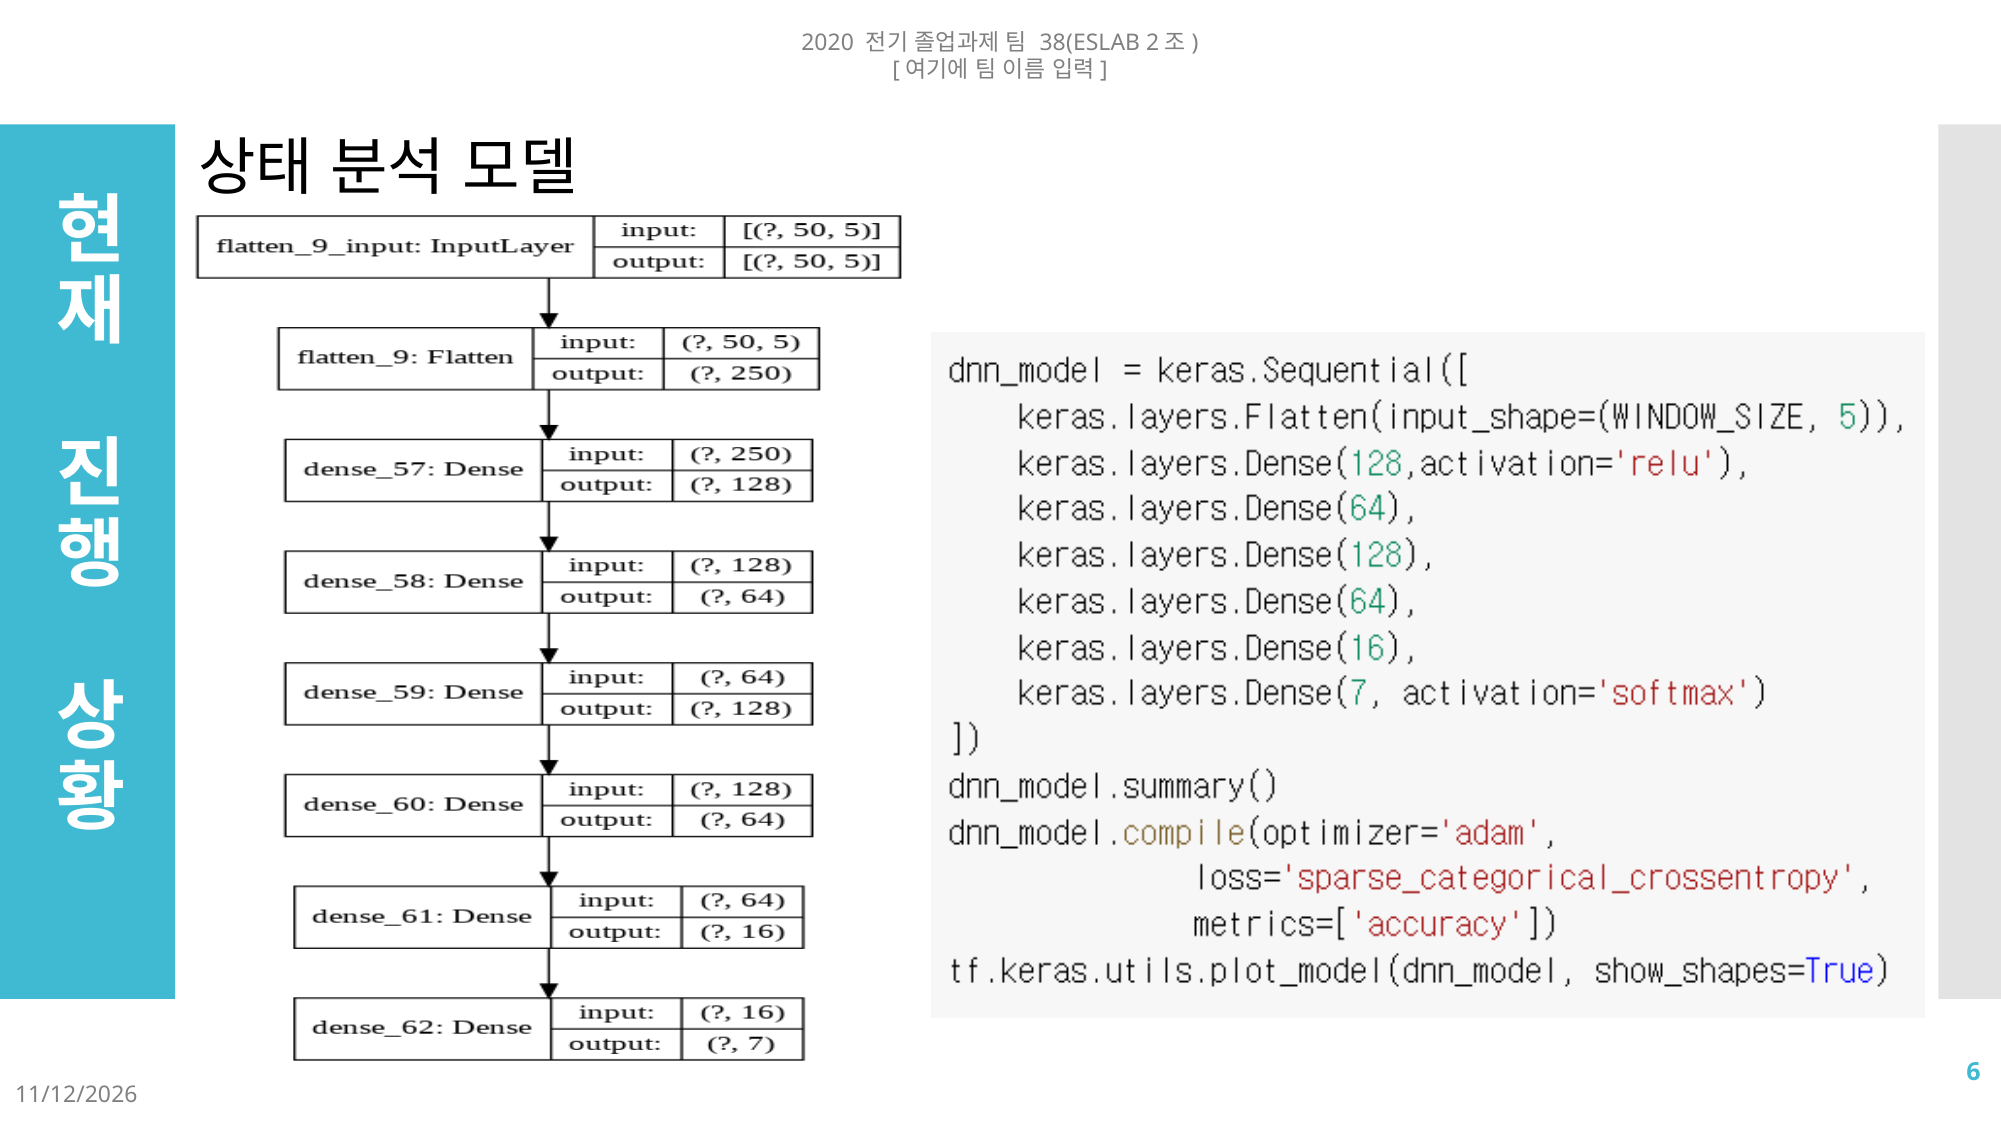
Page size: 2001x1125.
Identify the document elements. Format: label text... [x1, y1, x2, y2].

text_box 상태 분석 모델 [183, 119, 1096, 210]
picture [931, 332, 1925, 1018]
picture [189, 210, 911, 1066]
text_box 2020 전기 졸업과제 팀 38(ESLAB 2조) [여기에 팀 이름 입력] [515, 24, 1485, 85]
slide_number 6 [1744, 1042, 1996, 1103]
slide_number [0, 1065, 450, 1125]
title 현재 진행 상황 [41, 184, 138, 940]
